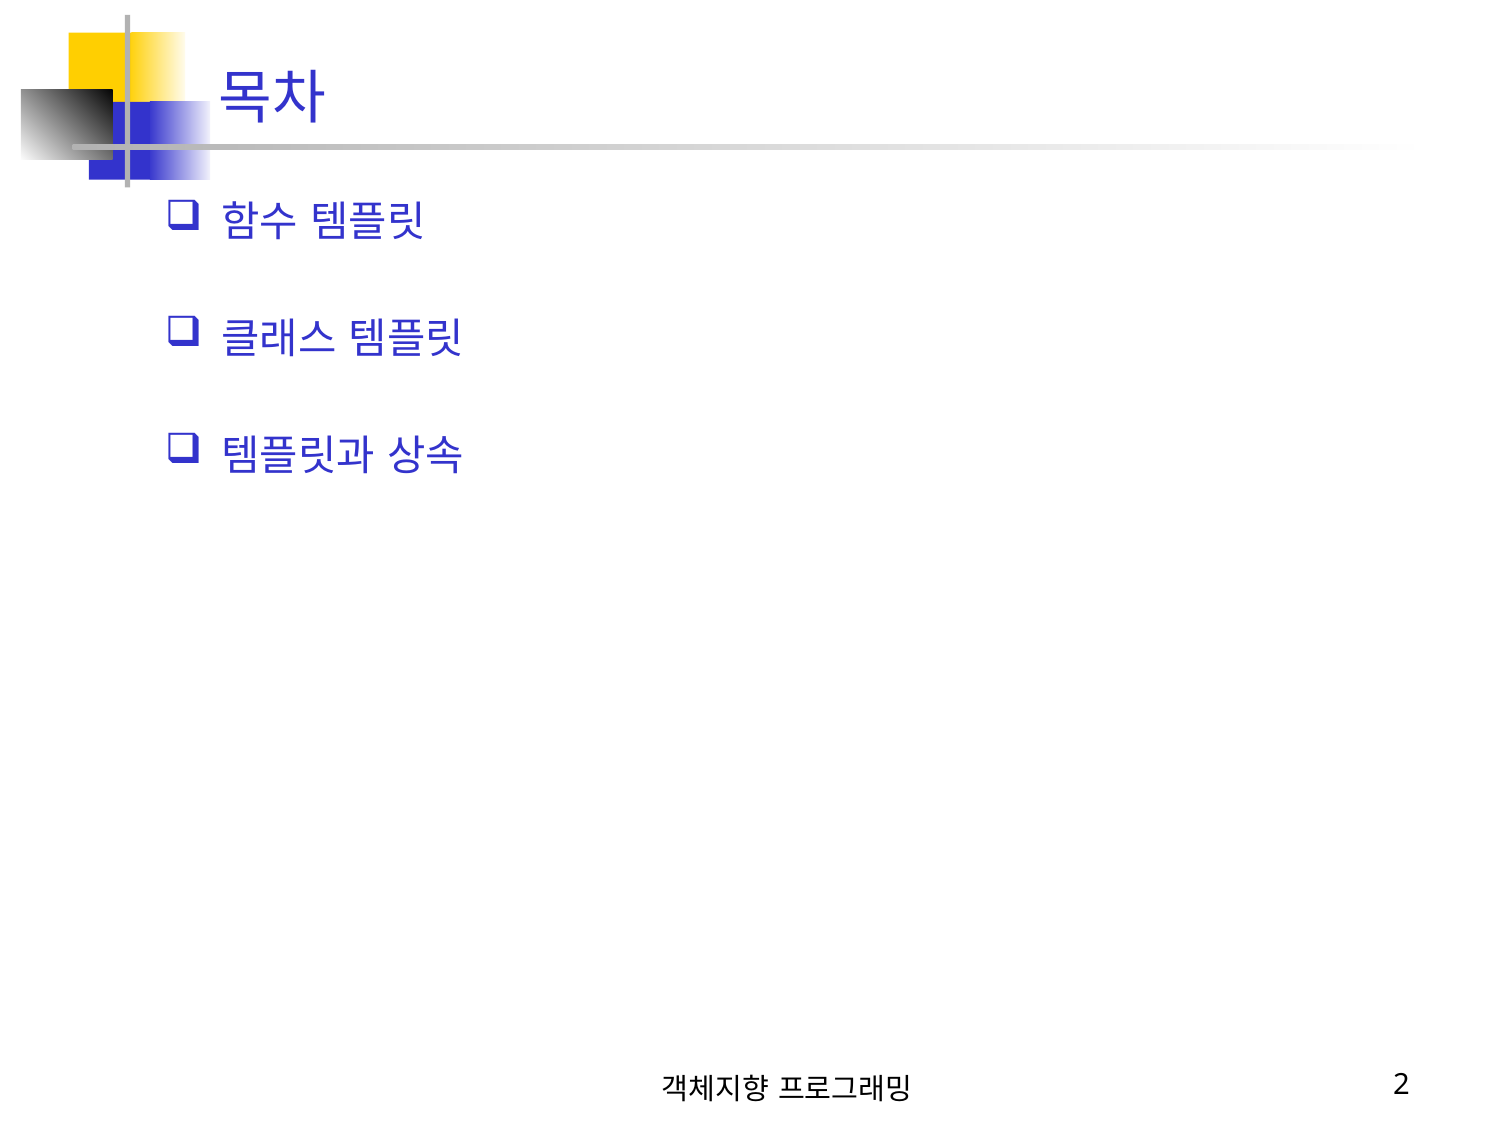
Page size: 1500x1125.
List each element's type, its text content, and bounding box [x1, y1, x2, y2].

slide_number 2 [1112, 1037, 1425, 1113]
footer 객체지향 프로그래밍 [549, 1037, 1025, 1113]
list 함수 템플릿 클래스 템플릿 템플릿과 상속 [150, 187, 1469, 1006]
title 목차 [203, 26, 1482, 138]
